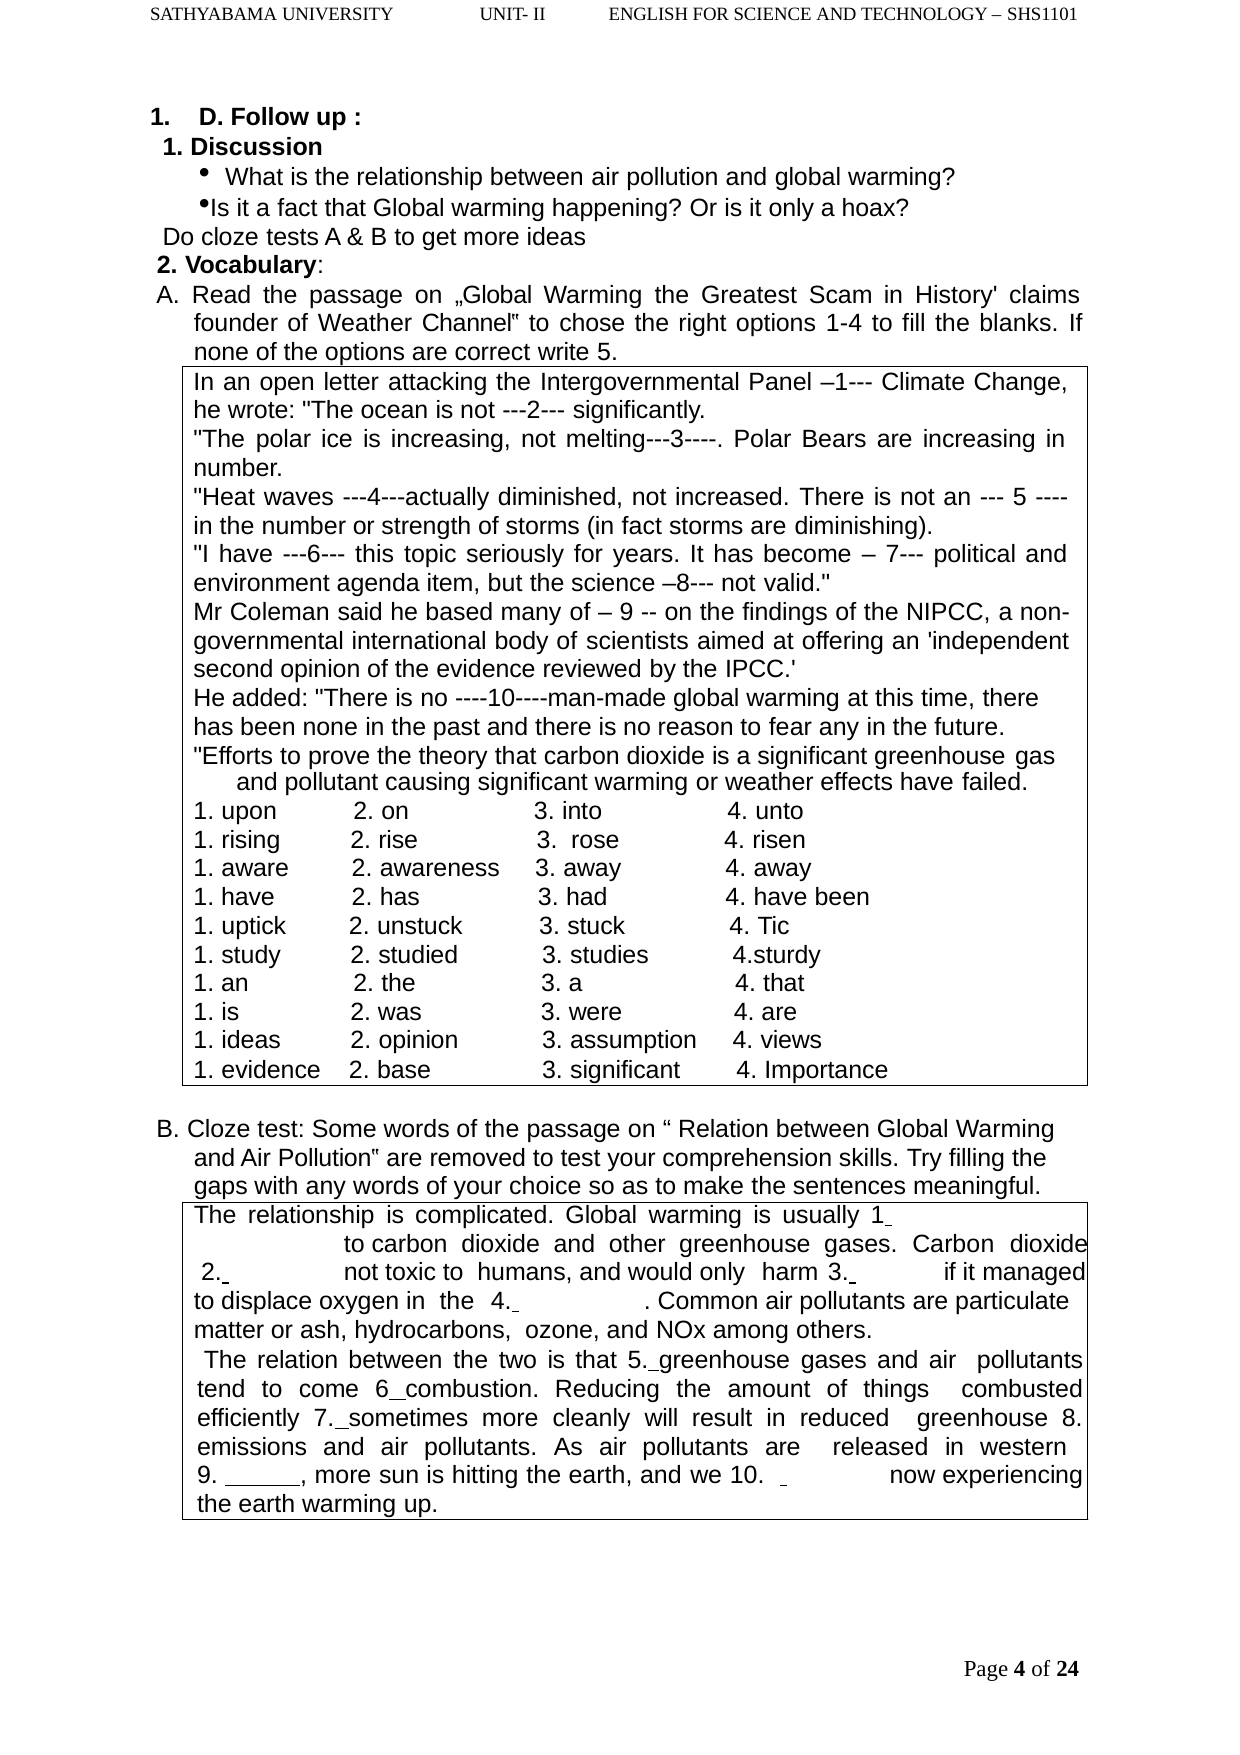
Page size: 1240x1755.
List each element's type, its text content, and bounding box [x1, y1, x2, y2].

table_cell 1. an [183, 970, 335, 999]
table_cell 1. have [183, 884, 335, 913]
table_cell 4. away [711, 855, 1087, 884]
table_cell 1. evidence [183, 1056, 335, 1085]
table_cell 4. have been [711, 884, 1087, 913]
table_cell 2. opinion [335, 1028, 517, 1056]
table_cell 2. unstuck [335, 913, 517, 942]
table_cell 3. studies [517, 942, 711, 970]
text_box ENGLISH FOR SCIENCE AND TECHNOLOGY – SHS1101 [606, 0, 1084, 25]
table_cell 2. the [335, 970, 517, 999]
text_box B. Cloze test: Some words of the passage on “ Relation between Global Warming and Air Pollution‟ are removed to test your comprehension skills. Try filling the gaps with any words of your choice so as to make the sentences meaningful. The relationship is complicated. Global warming is usually 1 to carbon dioxide and other greenhouse gases. Carbon dioxide 2. not toxic to humans, and would only harm 3. if it managed to displace oxygen in the 4. . Common air pollutants are particulate matter or ash, hydrocarbons, ozone, and NOx among others. The relation between the two is that 5. greenhouse gases and air pollutants tend to come 6 combustion. Reducing the amount of things combusted efficiently 7. sometimes more cleanly will result in reduced greenhouse 8. emissions and air pollutants. As air pollutants are released in western 9. , more sun is hitting the earth, and we 10. now experiencing the earth warming up. [154, 1111, 1093, 1518]
table_cell 2. on [335, 798, 517, 827]
table_cell 1. rising [183, 827, 335, 855]
table_cell 4. views [711, 1028, 1087, 1056]
table_cell 3. had [517, 884, 711, 913]
text_box UNIT- II [477, 0, 550, 25]
table_cell 4. Importance [711, 1056, 1087, 1085]
table_cell 3. a [517, 970, 711, 999]
table_cell 2. rise [335, 827, 517, 855]
table_cell 4. Tic [711, 913, 1087, 942]
table_cell 1. is [183, 999, 335, 1028]
table_cell 1. uptick [183, 913, 335, 942]
table_cell 3. into [517, 798, 711, 827]
table_header In an open letter attacking the Intergovernmental Panel –1--- Climate Change, he wrote: "The ocean is not ---2--- significantly. "The polar ice is increasing, not melting---3----. Polar Bears are increasing in number. "Heat waves ---4---actually diminished, not increased. There is not an --- 5 ---- in the number or strength of storms (in fact storms are diminishing). "I have ---6--- this topic seriously for years. It has become – 7--- political and environment agenda item, but the science –8--- not valid." Mr Coleman said he based many of – 9 -- on the findings of the NIPCC, a non- governmental international body of scientists aimed at offering an 'independent second opinion of the evidence reviewed by the IPCC.' He added: "There is no ----10----man-made global warming at this time, there has been none in the past and there is no reason to fear any in the future. "Efforts to prove the theory that carbon dioxide is a significant greenhouse gas and pollutant causing significant warming or weather effects have failed. [183, 367, 1087, 798]
table_cell 4.sturdy [711, 942, 1087, 970]
table_cell 3. were [517, 999, 711, 1028]
table_cell 4. that [711, 970, 1087, 999]
text_box SATHYABAMA UNIVERSITY [147, 0, 402, 25]
table_cell 1. study [183, 942, 335, 970]
table_cell 2. studied [335, 942, 517, 970]
table_cell 3. significant [517, 1056, 711, 1085]
table_cell 3. rose [517, 827, 711, 855]
table_cell 2. has [335, 884, 517, 913]
table_cell 1. upon [183, 798, 335, 827]
table_cell 3. stuck [517, 913, 711, 942]
text_box D. Follow up : Discussion What is the relationship between air pollution and global warming? Is it a fact that Global warming happening? Or is it only a hoax? Do cloze tests A & B to get more ideas Vocabulary: A. Read the passage on „Global Warming the Greatest Scam in History' claims founder of Weather Channel‟ to chose the right options 1-4 to fill the blanks. If none of the options are correct write 5. [147, 99, 1093, 366]
table_cell 1. ideas [183, 1028, 335, 1056]
table_cell 2. awareness [335, 855, 517, 884]
table_cell 4. are [711, 999, 1087, 1028]
slide_number Page 10 of 24 [961, 1653, 1094, 1755]
table_cell 3. assumption [517, 1028, 711, 1056]
table_cell 2. base [335, 1056, 517, 1085]
table_cell 4. unto [711, 798, 1087, 827]
table_cell 4. risen [711, 827, 1087, 855]
table_cell 2. was [335, 999, 517, 1028]
table_cell 1. aware [183, 855, 335, 884]
table_cell 3. away [517, 855, 711, 884]
